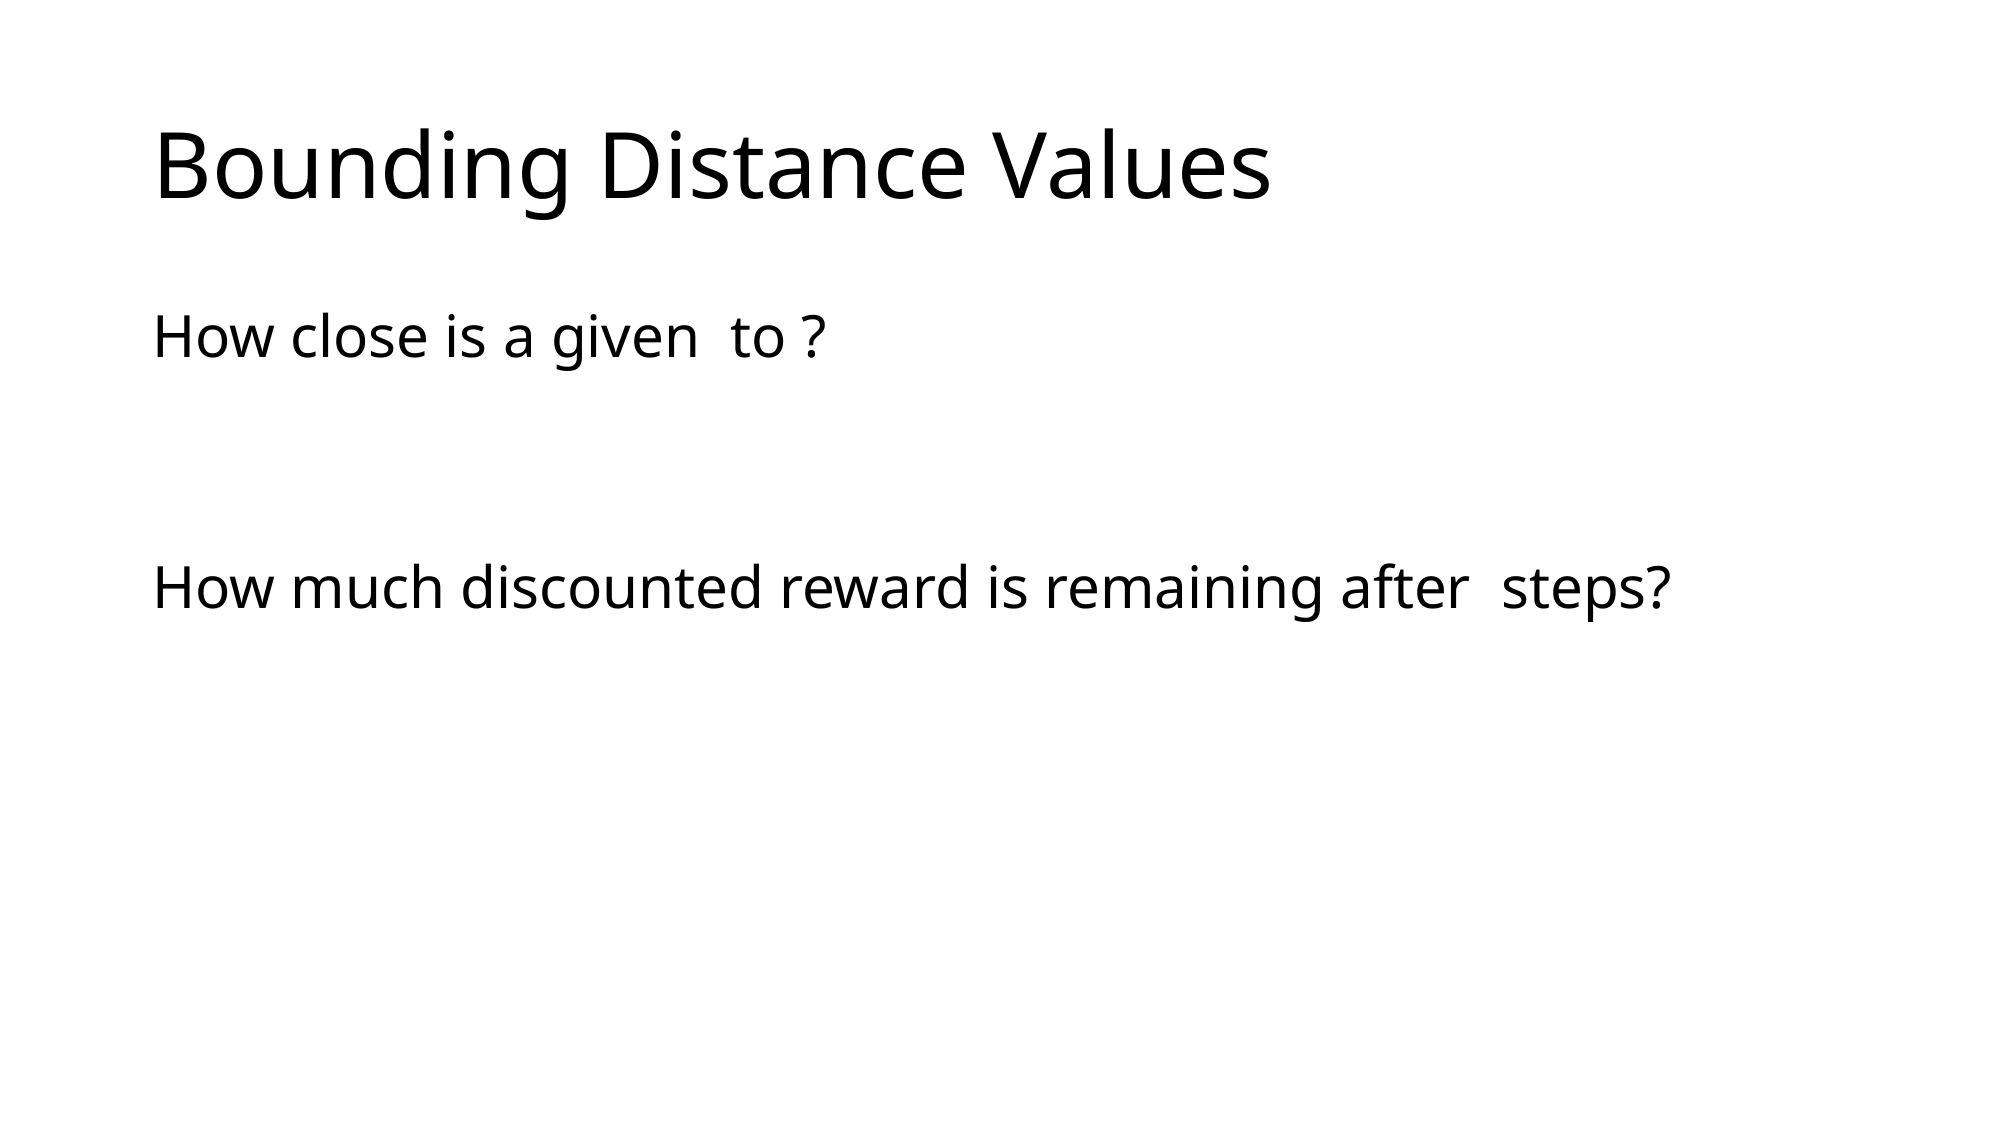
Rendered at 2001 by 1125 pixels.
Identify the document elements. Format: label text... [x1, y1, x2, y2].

title Bounding Distance Values [137, 59, 1863, 278]
